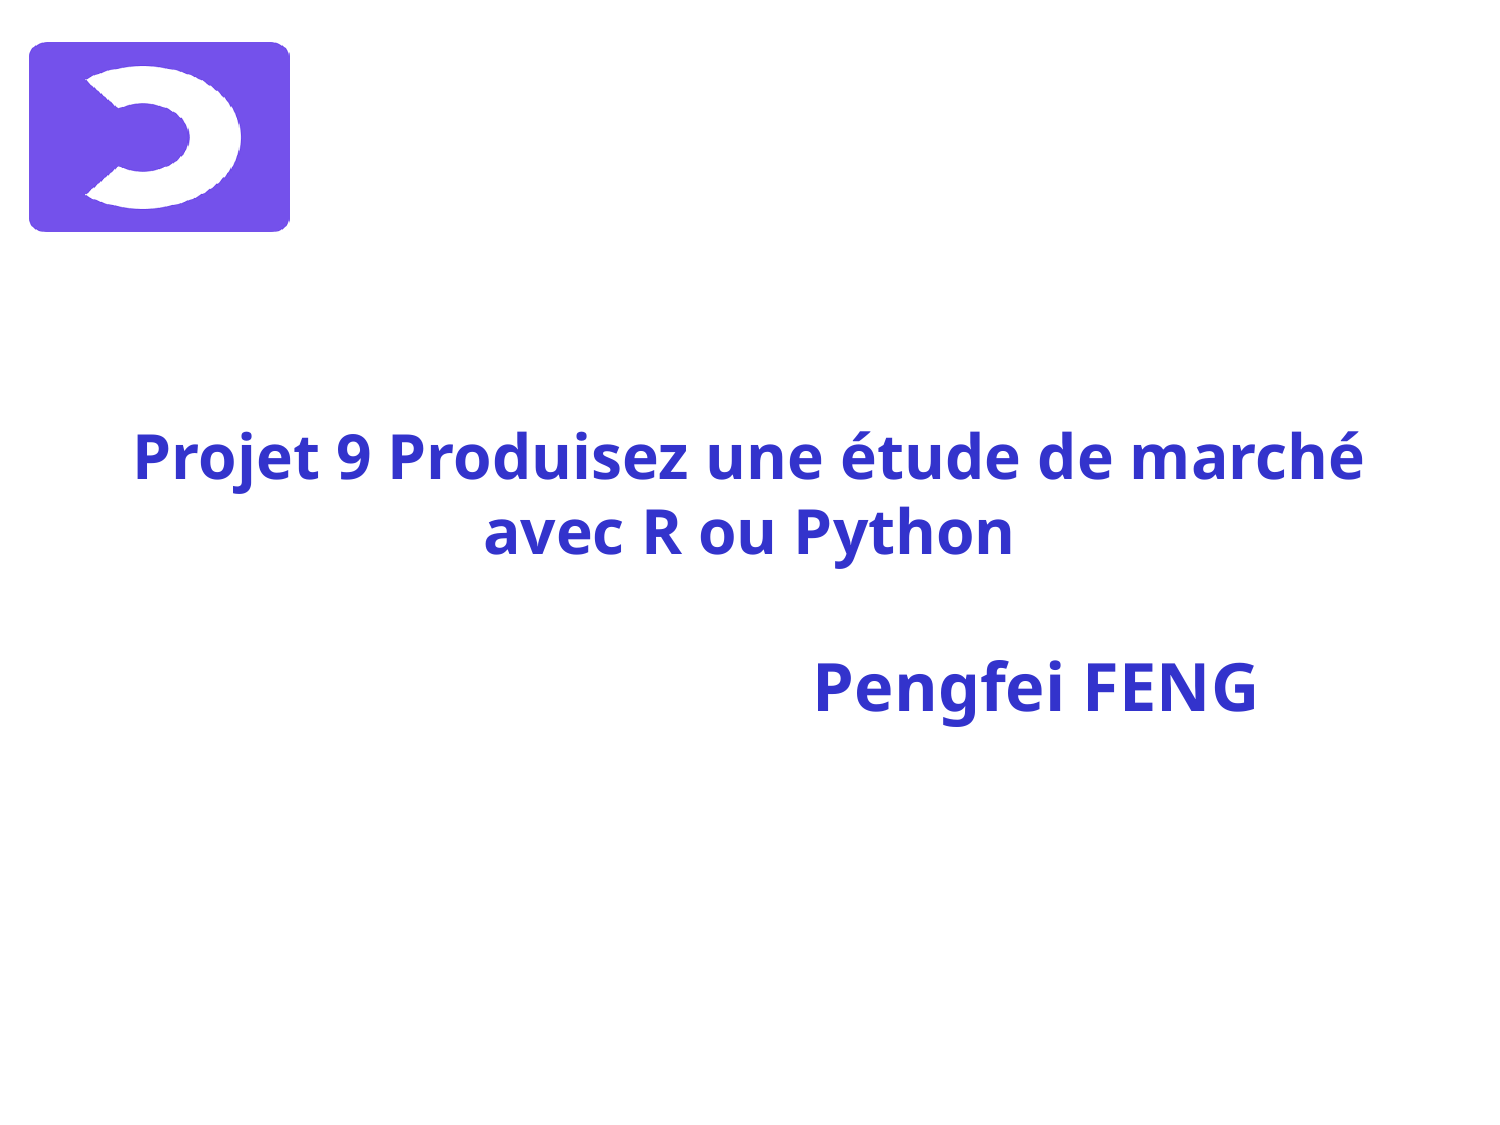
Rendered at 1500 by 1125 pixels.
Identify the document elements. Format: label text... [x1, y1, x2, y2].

picture [29, 42, 290, 232]
subtitle Pengfei FENG [225, 637, 1275, 925]
title Projet 9 Produisez une étude de marché avec R ou Python [112, 408, 1388, 651]
